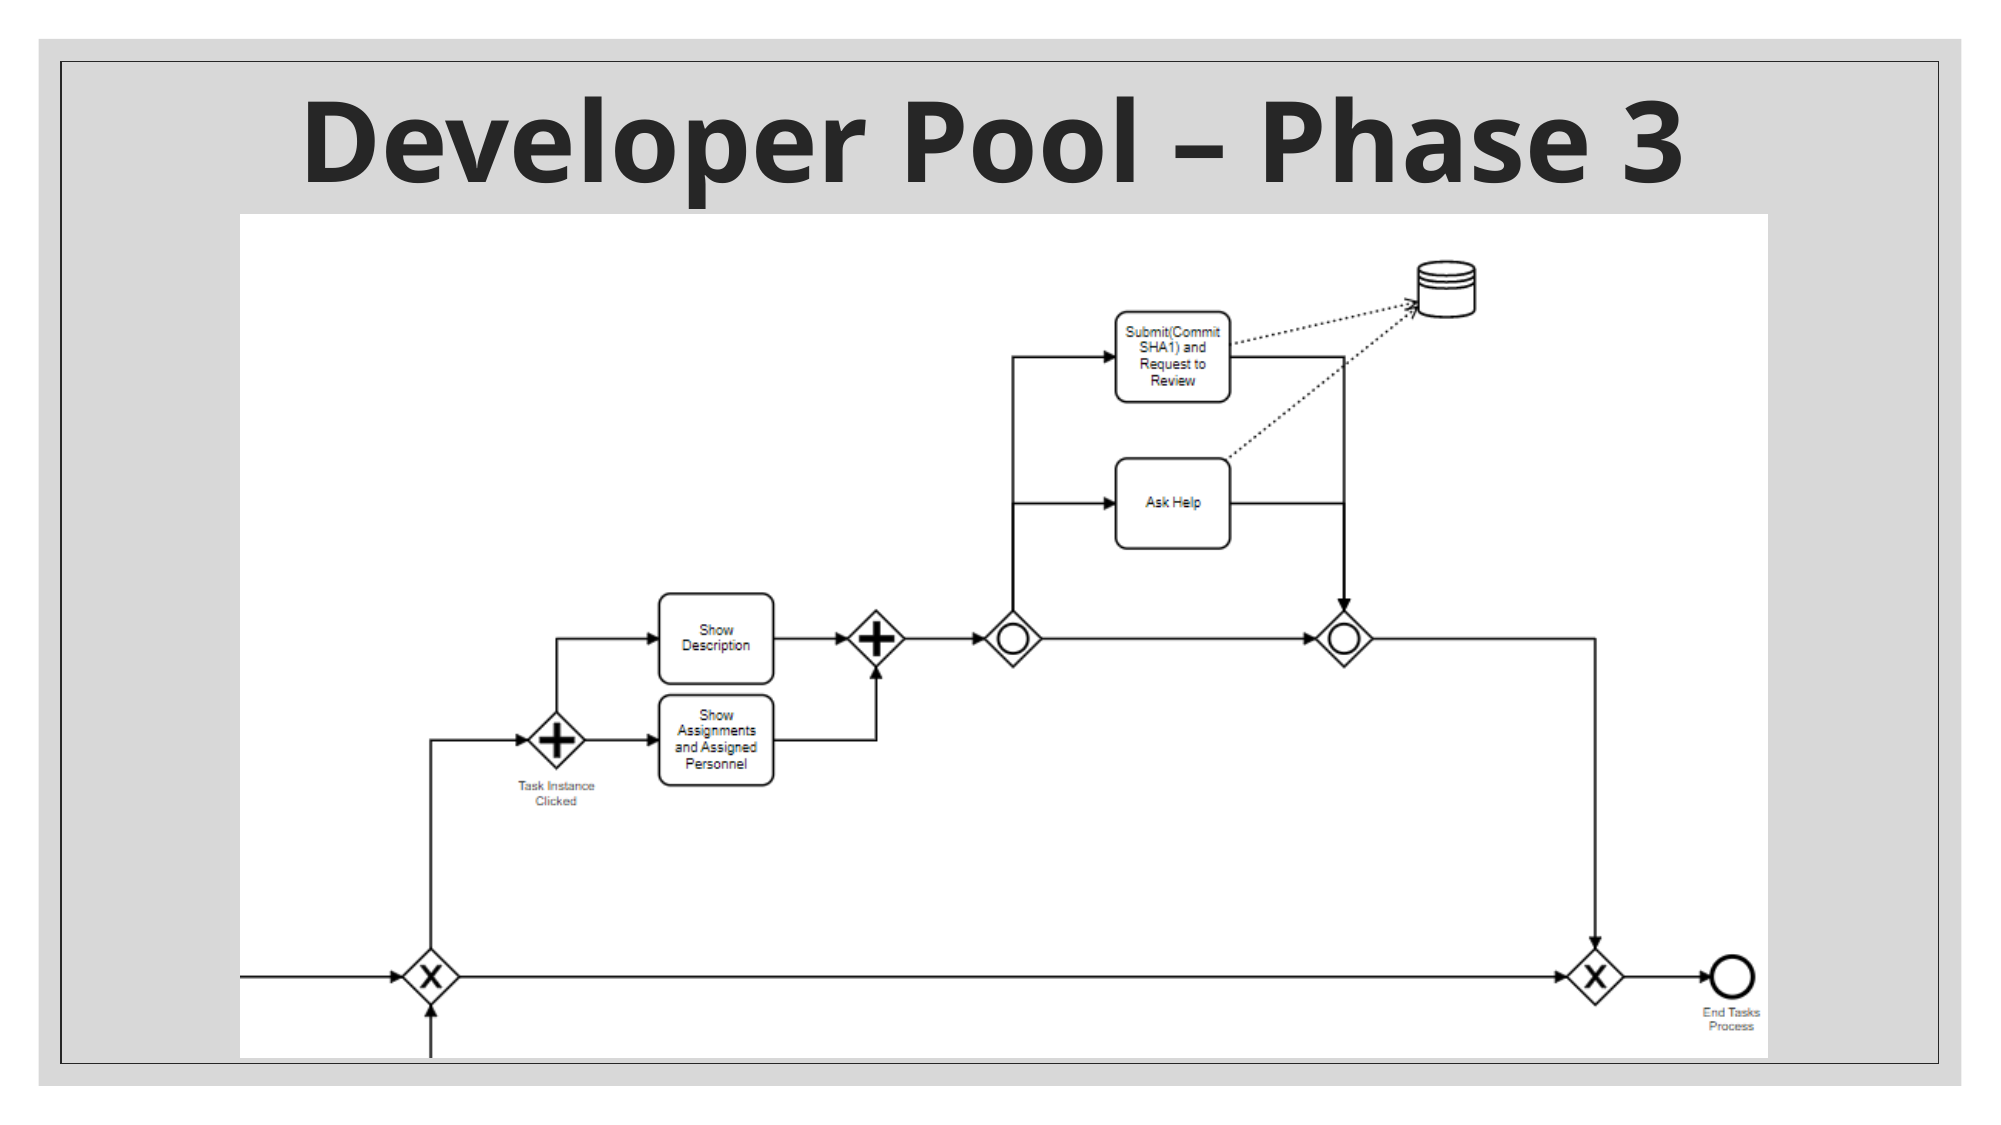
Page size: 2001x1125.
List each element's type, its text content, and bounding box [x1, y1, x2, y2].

title Developer Pool – Phase 3 [167, 34, 1818, 260]
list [240, 213, 1768, 1058]
